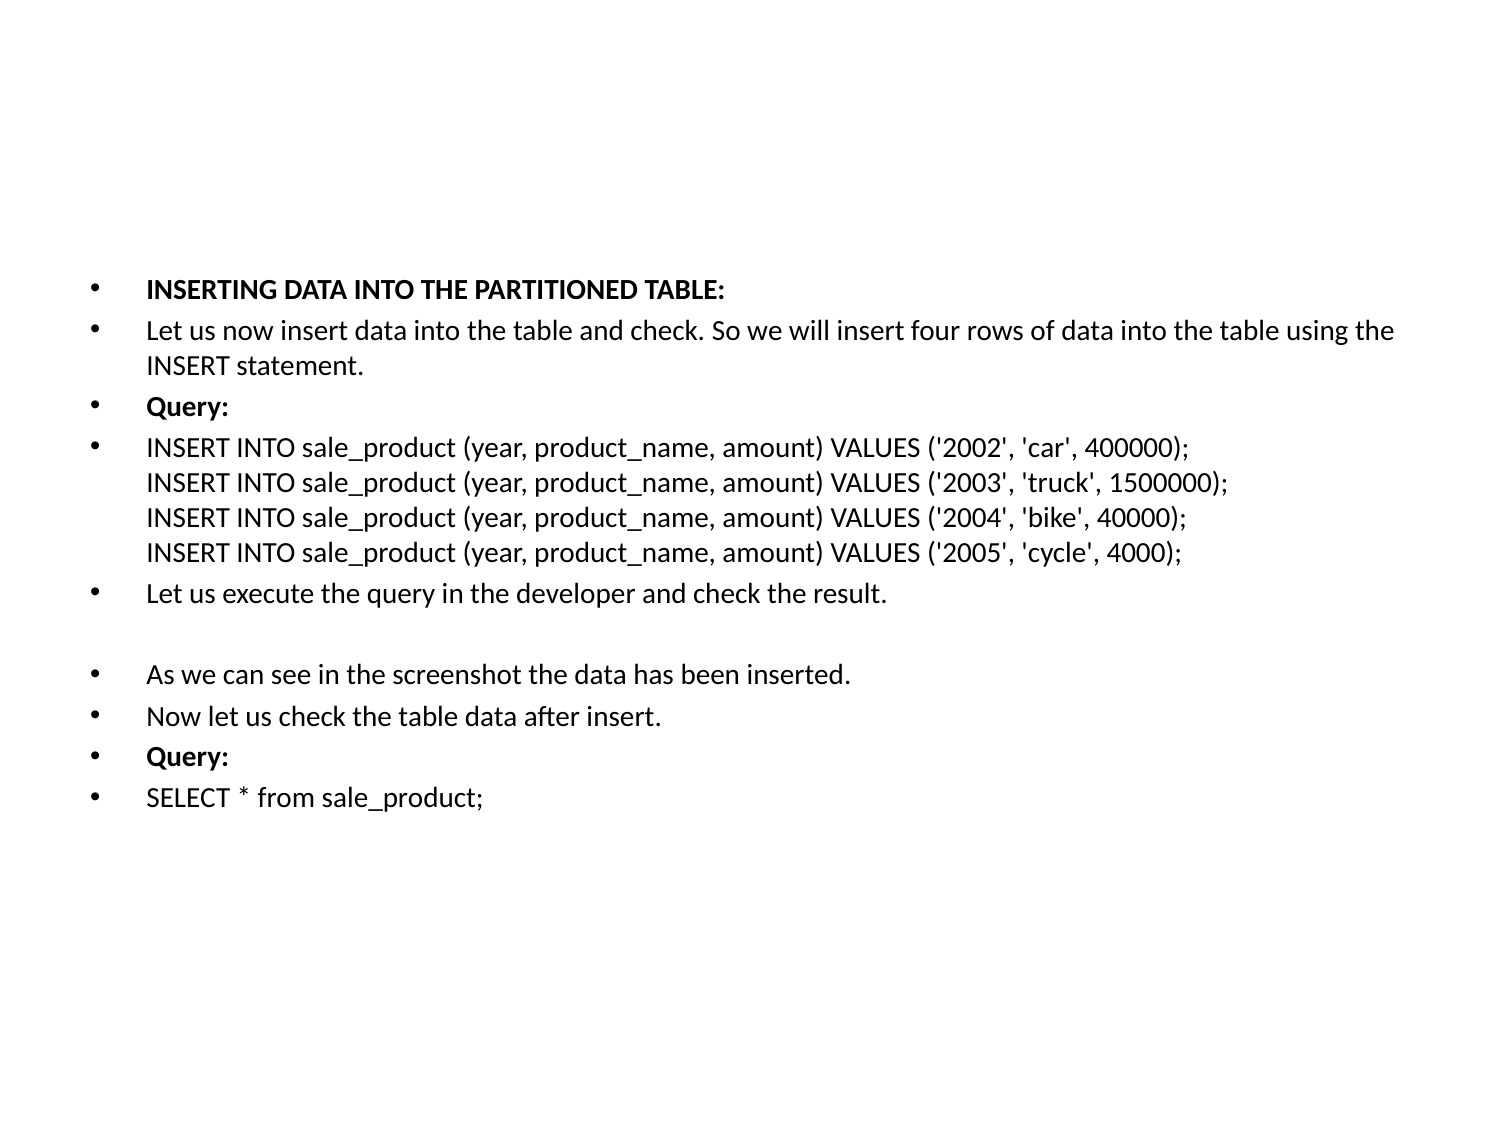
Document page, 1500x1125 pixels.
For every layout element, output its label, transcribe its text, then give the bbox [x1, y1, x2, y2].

list INSERTING DATA INTO THE PARTITIONED TABLE: Let us now insert data into the table and check. So we will insert four rows of data into the table using the INSERT statement. Query: INSERT INTO sale_product (year, product_name, amount) VALUES ('2002', 'car', 400000); INSERT INTO sale_product (year, product_name, amount) VALUES ('2003', 'truck', 1500000); INSERT INTO sale_product (year, product_name, amount) VALUES ('2004', 'bike', 40000); INSERT INTO sale_product (year, product_name, amount) VALUES ('2005', 'cycle', 4000); Let us execute the query in the developer and check the result. As we can see in the screenshot the data has been inserted. Now let us check the table data after insert. Query: SELECT * from sale_product; [75, 262, 1425, 1005]
